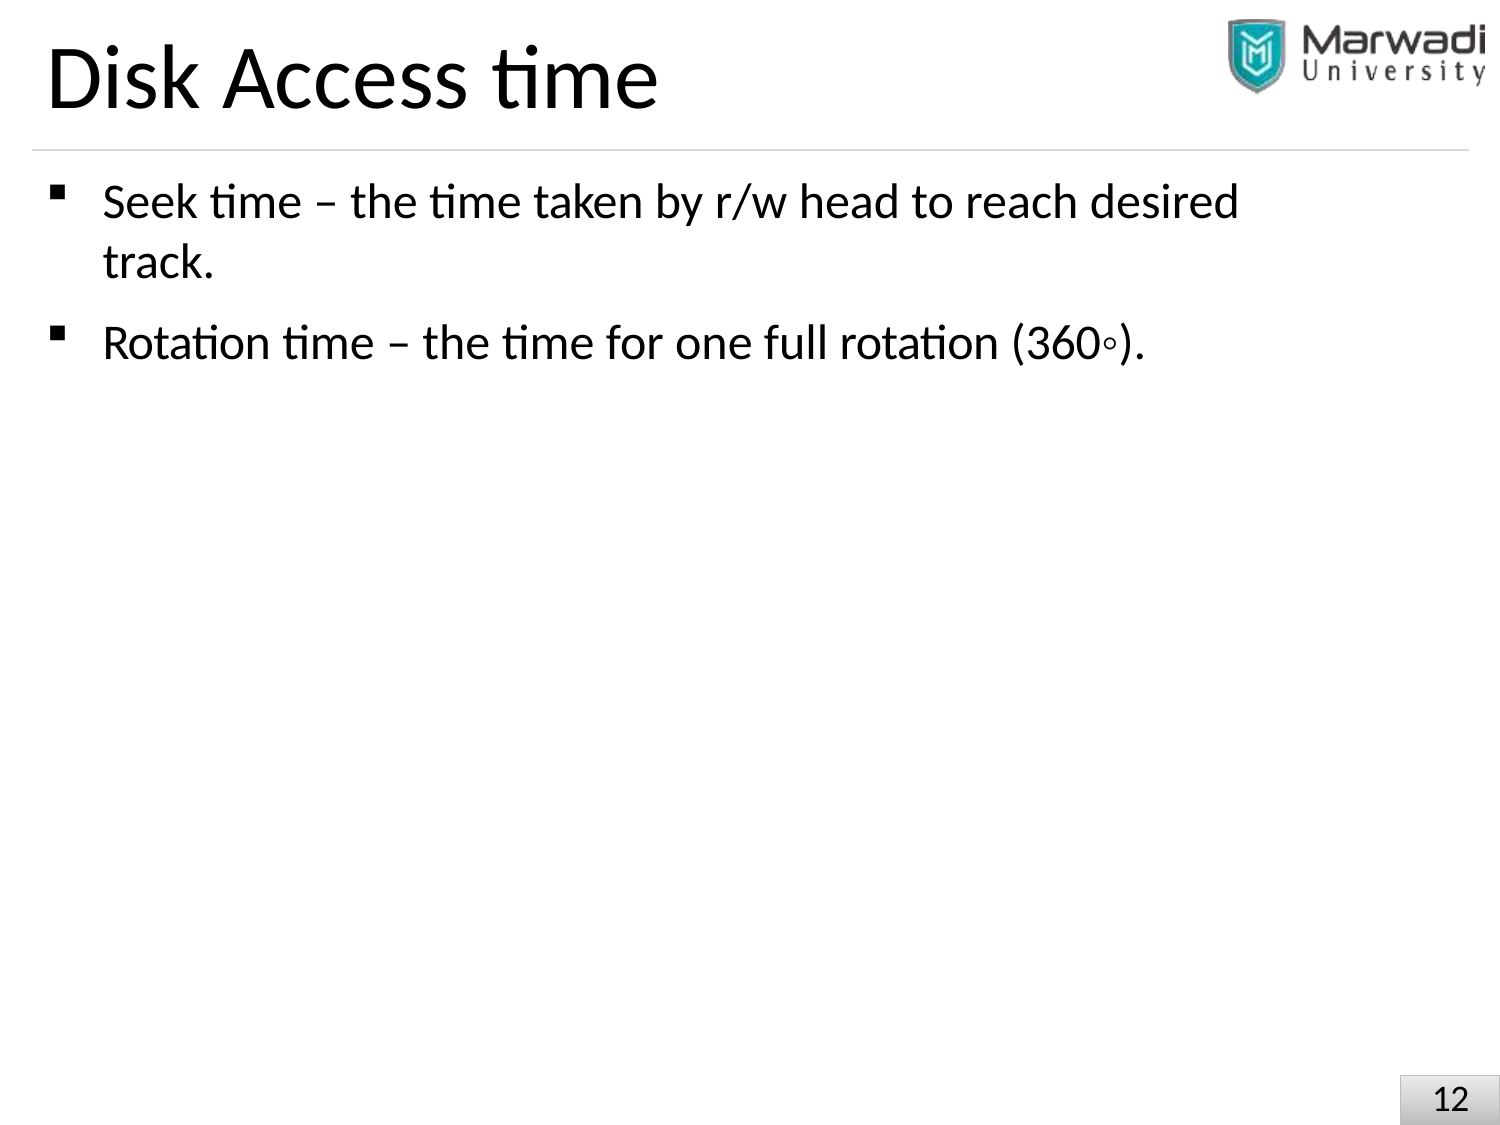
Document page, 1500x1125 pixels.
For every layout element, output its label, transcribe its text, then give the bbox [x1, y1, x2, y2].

slide_number 10 [1425, 1080, 1479, 1125]
picture [1401, 1076, 1499, 1125]
title Disk Access time [44, 15, 1456, 205]
text_box Seek time – the time taken by r/w head to reach desired track. Rotation time – the time for one full rotation (360◦). [44, 145, 1361, 370]
picture [1456, 19, 1485, 95]
